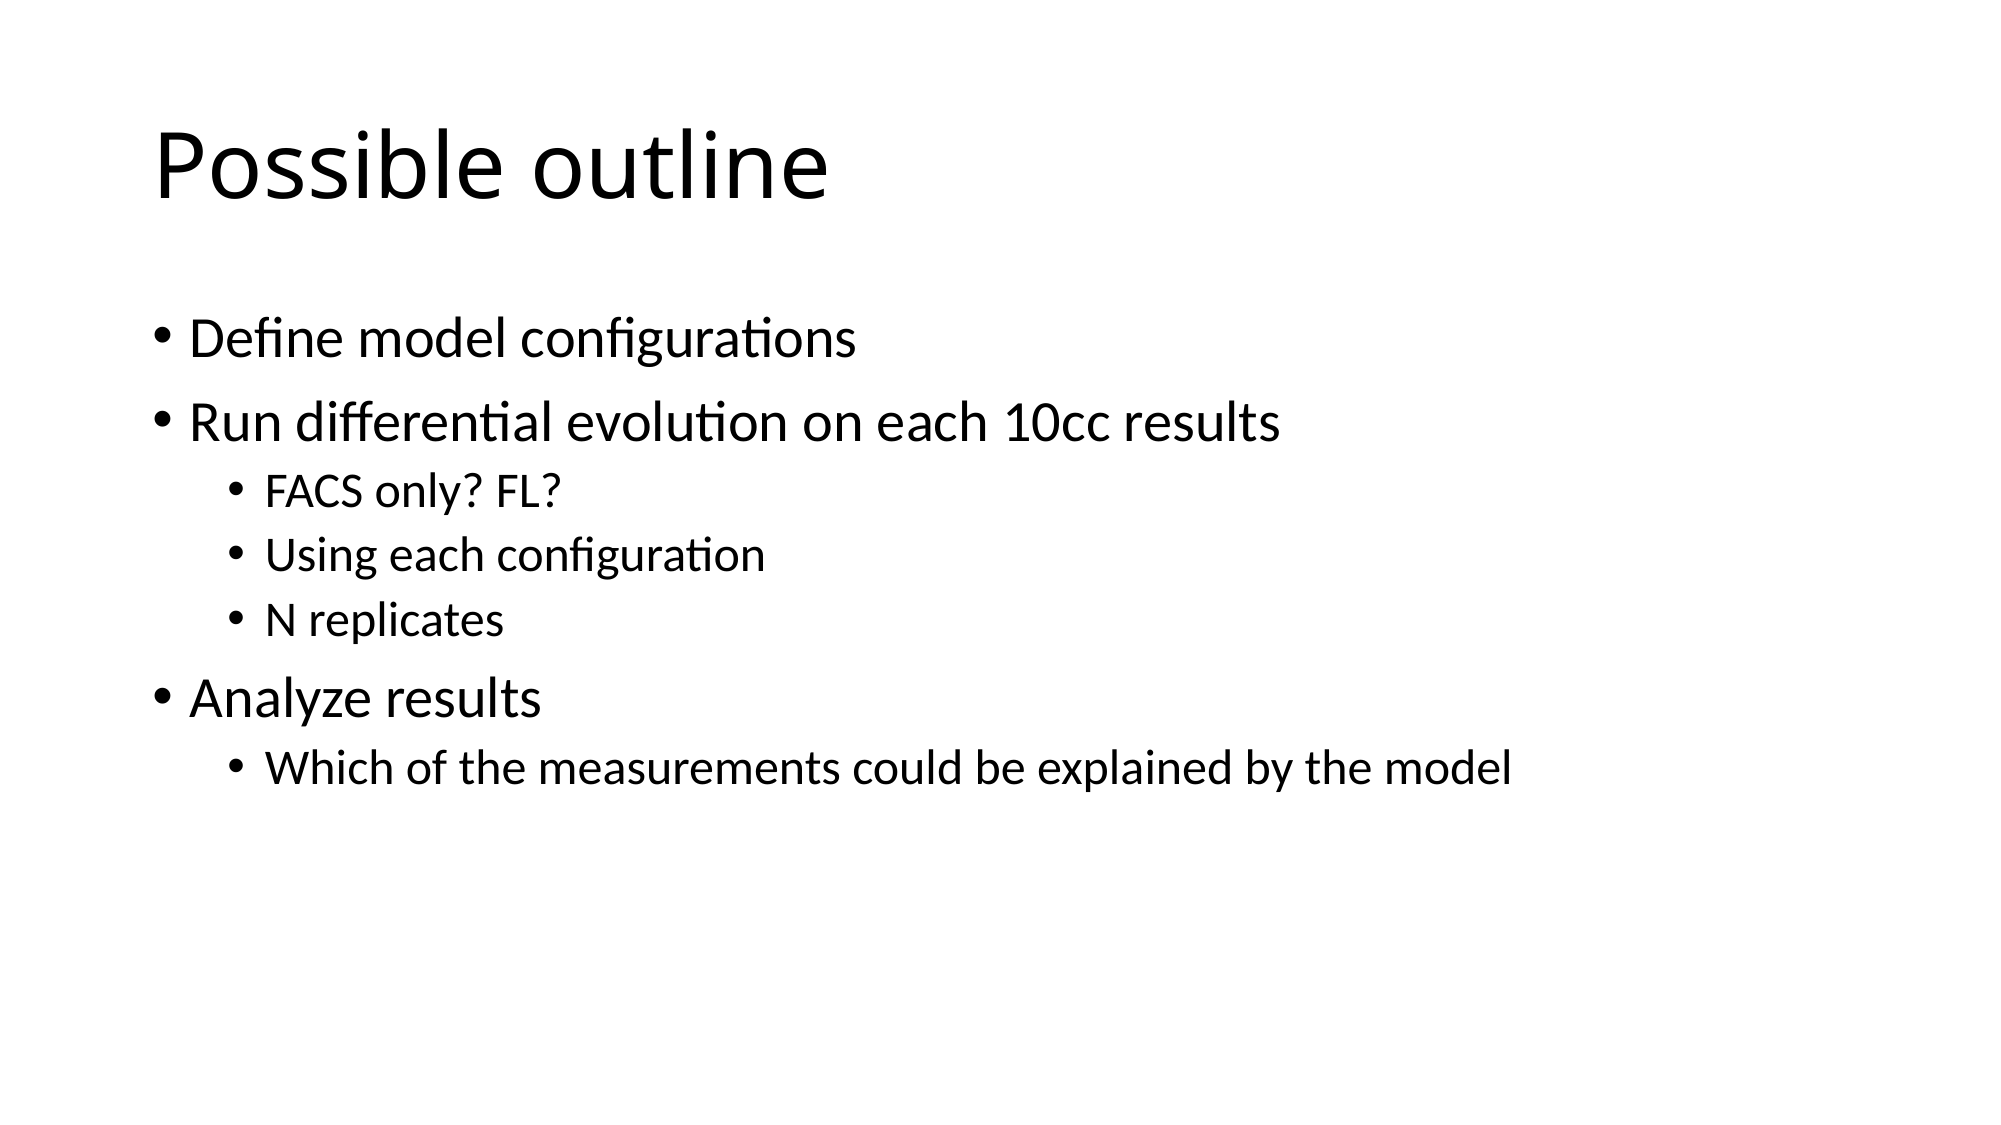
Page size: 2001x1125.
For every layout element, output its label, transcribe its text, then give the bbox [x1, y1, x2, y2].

list Define model configurations Run differential evolution on each 10cc results FACS only? FL? Using each configuration N replicates Analyze results Which of the measurements could be explained by the model [137, 299, 1863, 1014]
title Possible outline [137, 59, 1863, 278]
